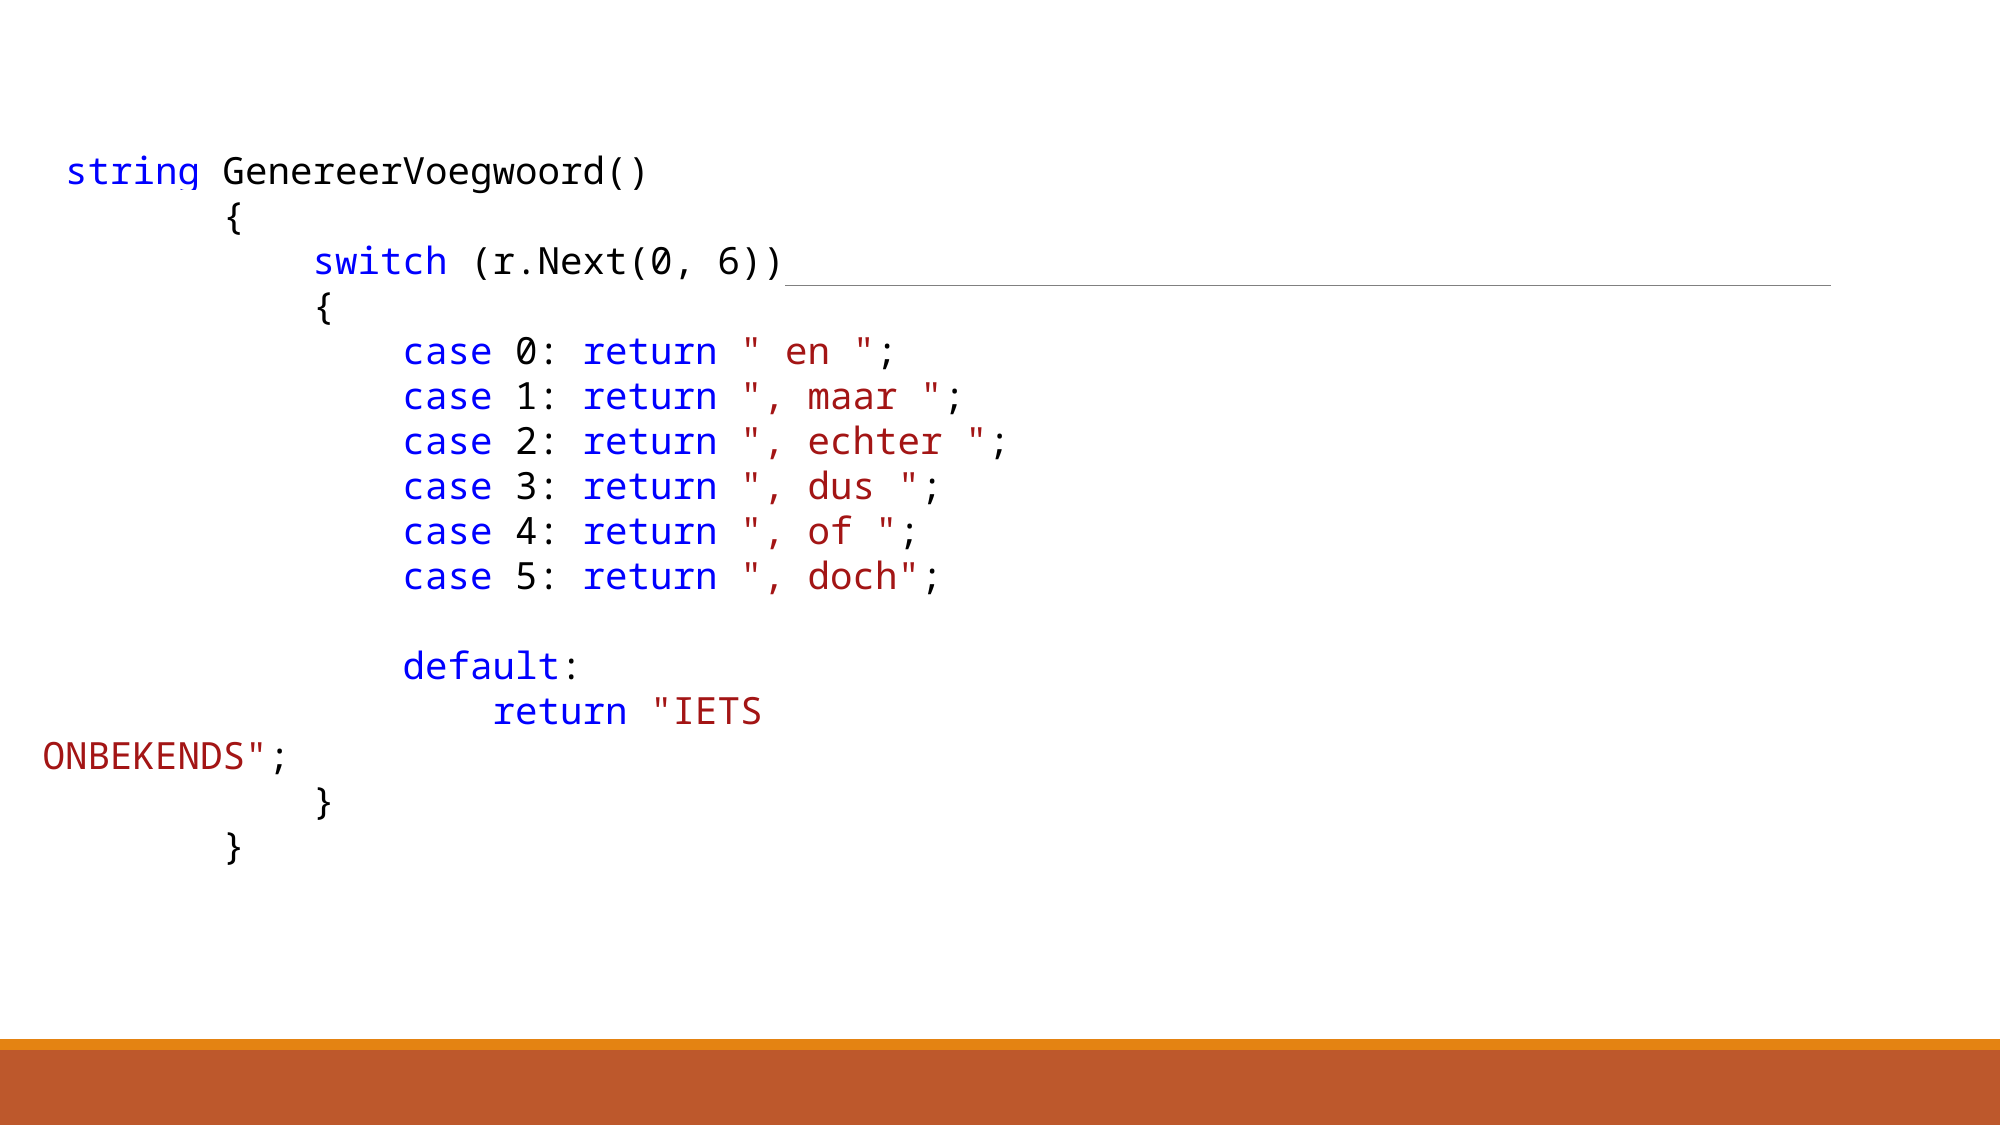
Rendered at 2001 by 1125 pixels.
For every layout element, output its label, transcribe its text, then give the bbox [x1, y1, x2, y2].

text_box string GenereerVoegwoord() { switch (r.Next(0, 6)) { case 0: return " en "; case 1: return ", maar "; case 2: return ", echter "; case 3: return ", dus "; case 4: return ", of "; case 5: return ", doch"; default: return "IETS ONBEKENDS"; } } [27, 139, 1028, 875]
